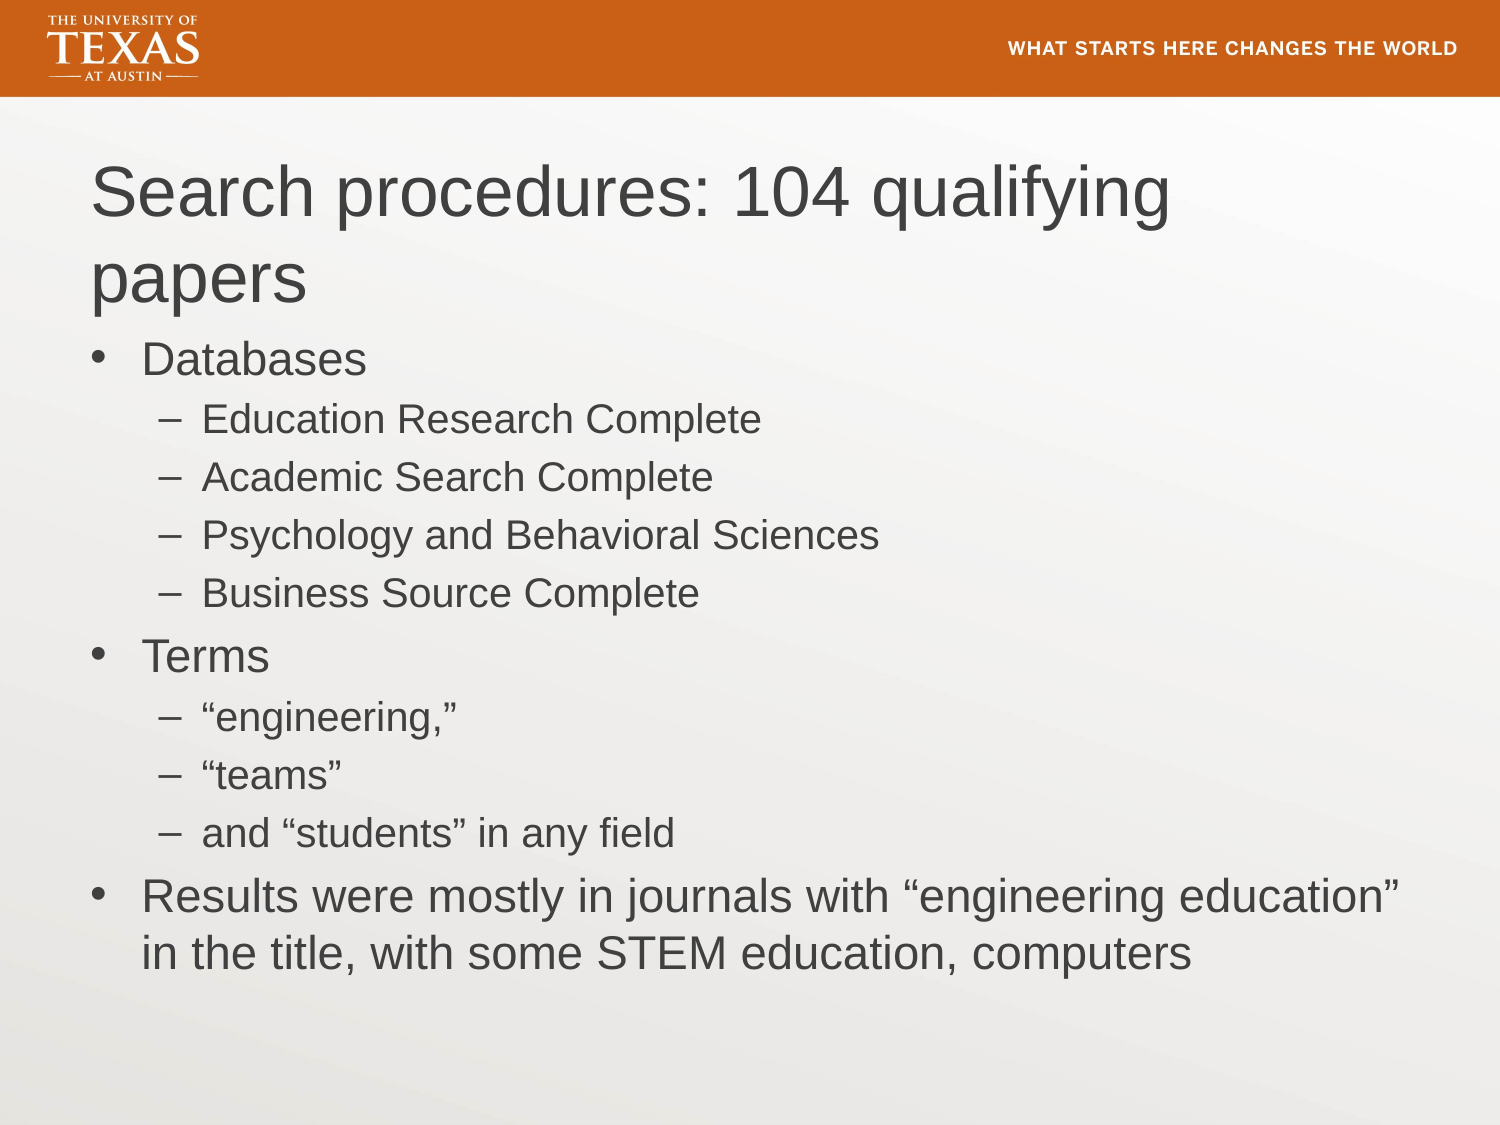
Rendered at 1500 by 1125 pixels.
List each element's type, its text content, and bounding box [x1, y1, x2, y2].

list Databases Education Research Complete Academic Search Complete Psychology and Behavioral Sciences Business Source Complete Terms “engineering,” “teams” and “students” in any field Results were mostly in journals with “engineering education” in the title, with some STEM education, computers [75, 320, 1425, 1038]
picture [0, 0, 1500, 1125]
title Search procedures: 104 qualifying papers [75, 137, 1425, 320]
